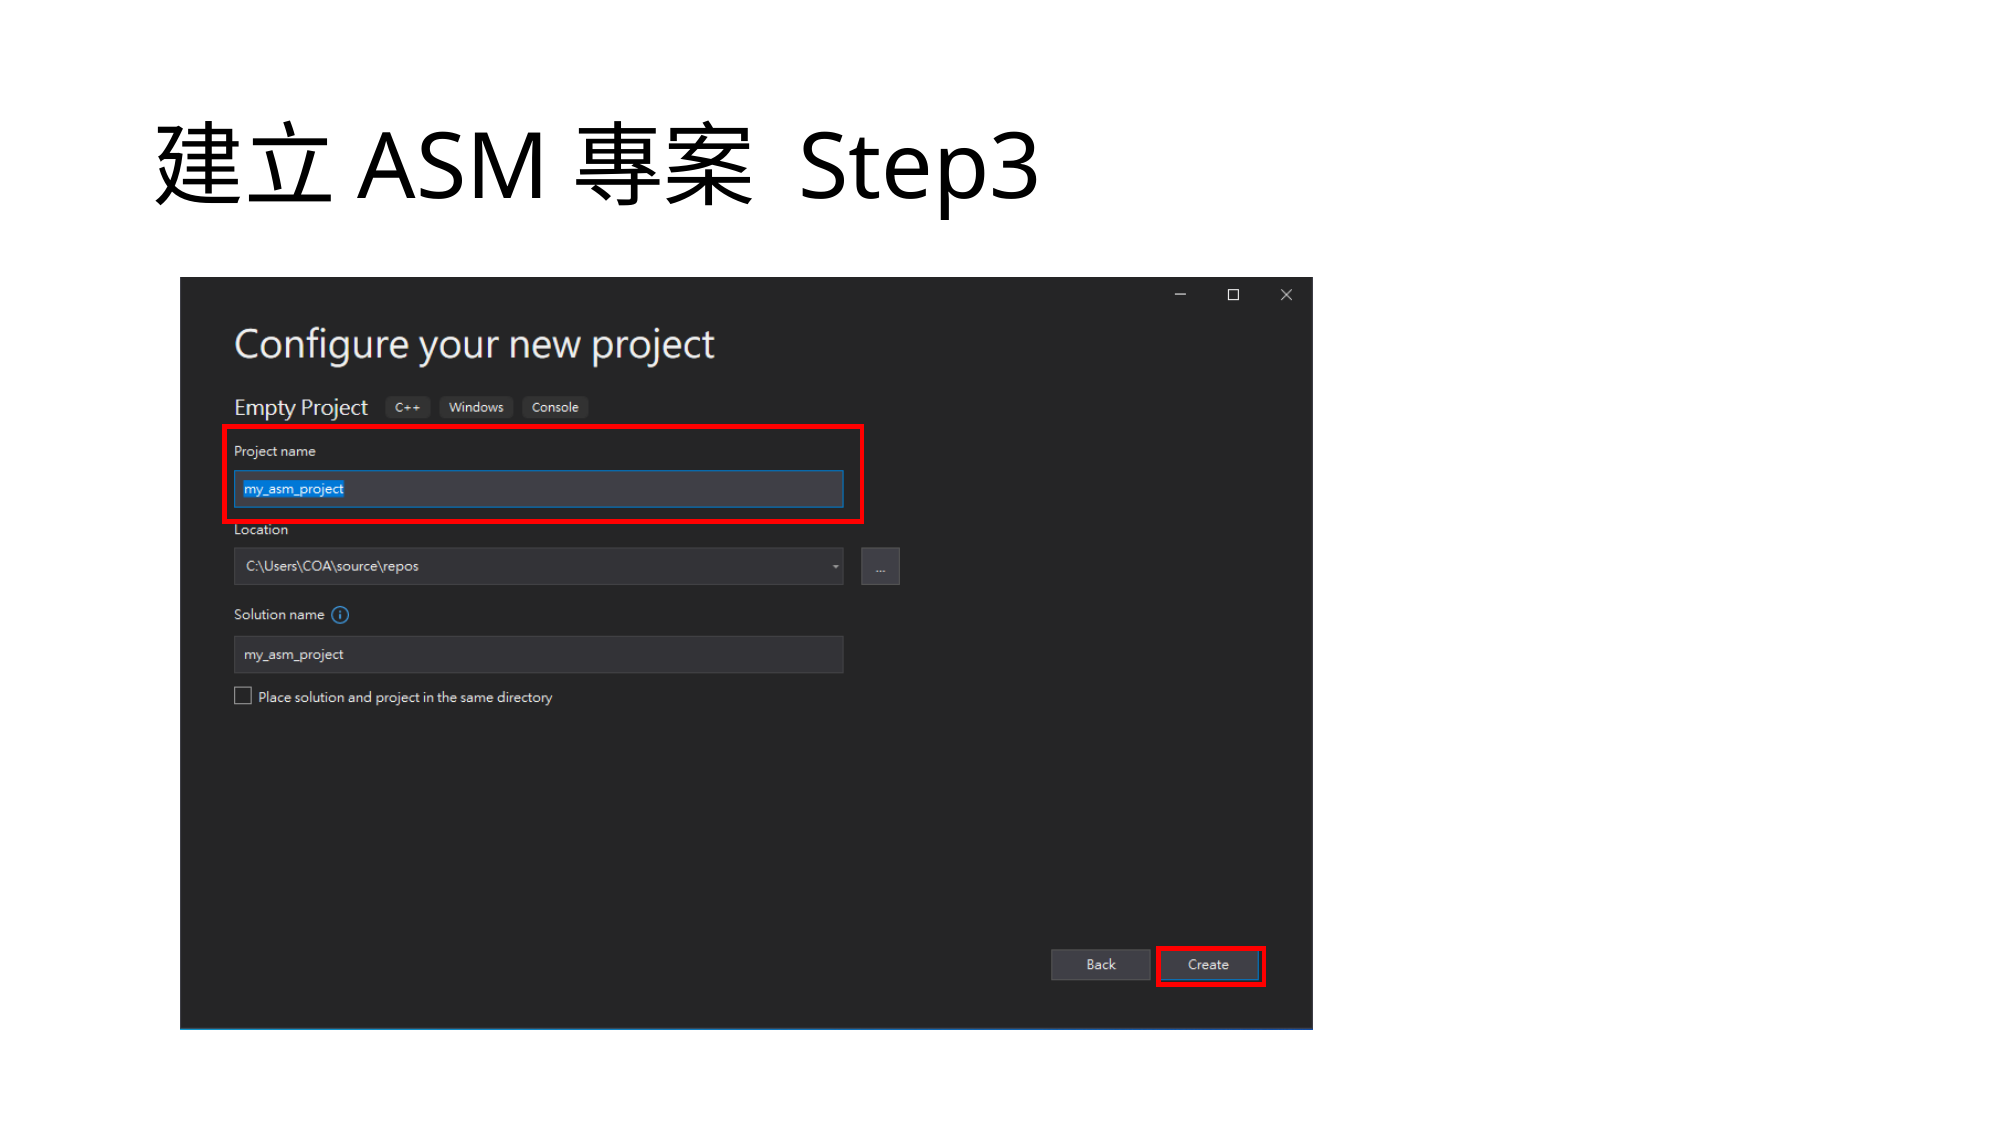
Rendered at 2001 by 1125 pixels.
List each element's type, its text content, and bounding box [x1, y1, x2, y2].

picture [179, 276, 1313, 1030]
title 建立ASM專案 Step3 [137, 59, 1863, 278]
